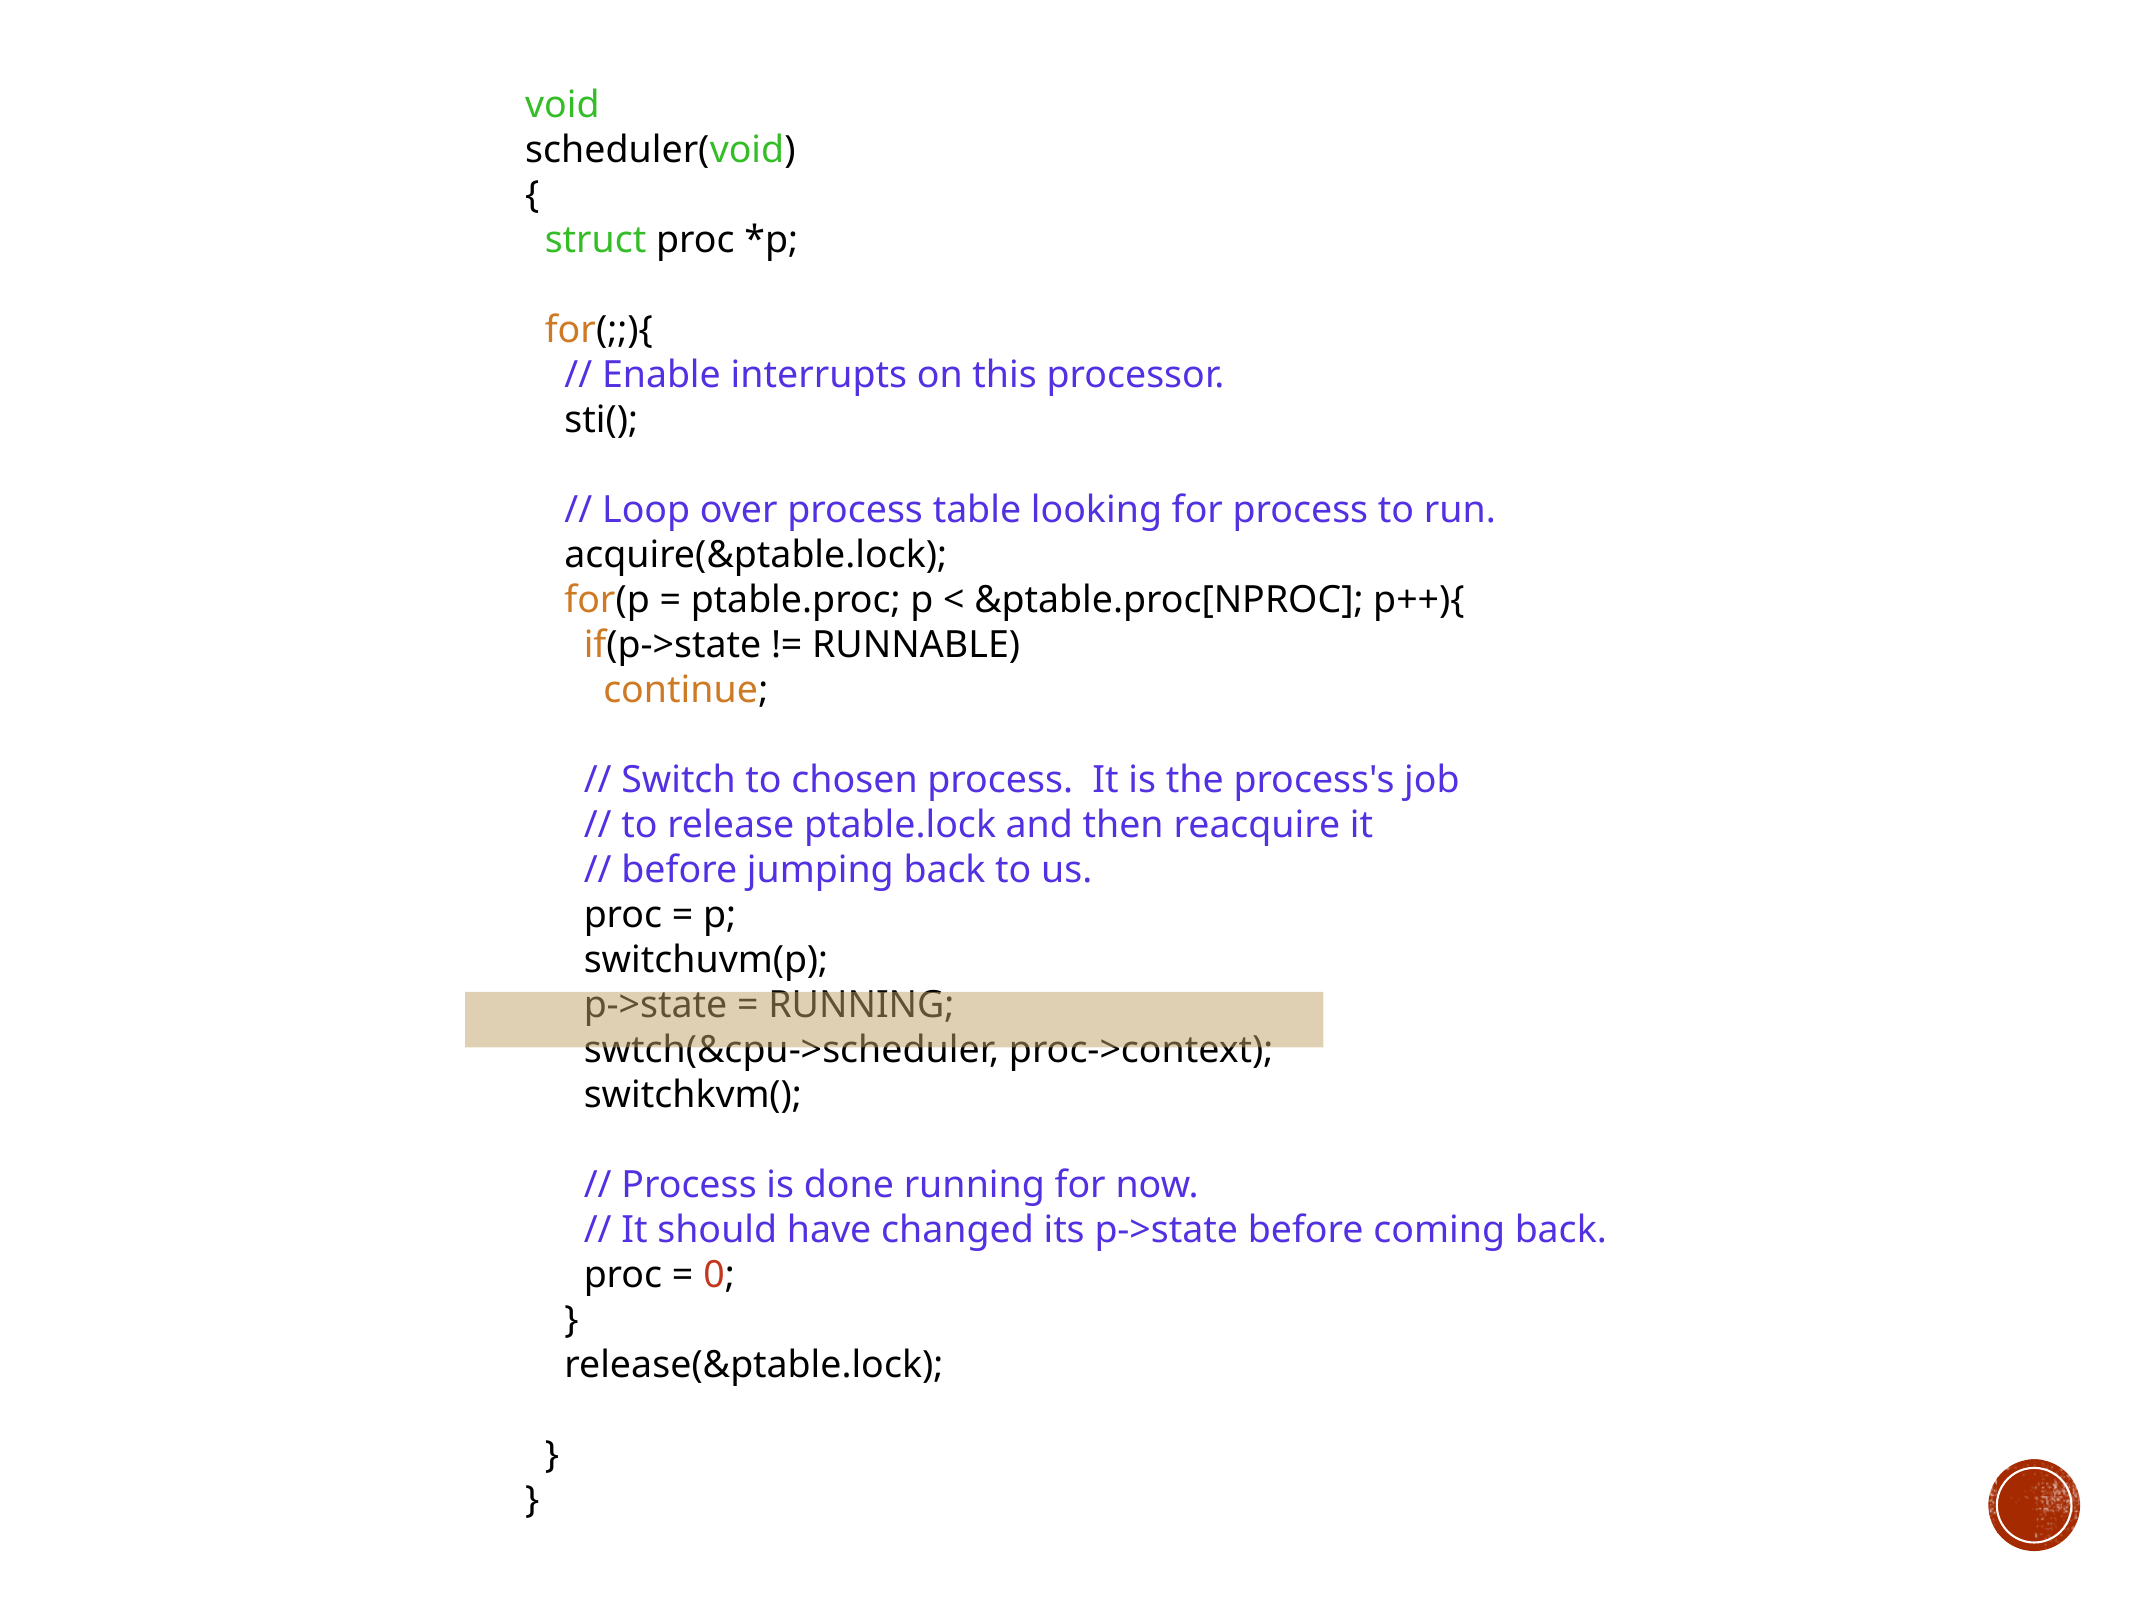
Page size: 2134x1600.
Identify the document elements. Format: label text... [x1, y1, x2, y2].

text_box void scheduler(void) { struct proc *p; for(;;){ // Enable interrupts on this processor. sti(); // Loop over process table looking for process to run. acquire(&ptable.lock); for(p = ptable.proc; p < &ptable.proc[NPROC]; p++){ if(p->state != RUNNABLE) continue; // Switch to chosen process. It is the process's job // to release ptable.lock and then reacquire it // before jumping back to us. proc = p; switchuvm(p); p->state = RUNNING; swtch(&cpu->scheduler, proc->context); switchkvm(); // Process is done running for now. // It should have changed its p->state before coming back. proc = 0; } release(&ptable.lock); } } [516, 71, 1617, 1529]
text_box [465, 991, 1324, 1048]
